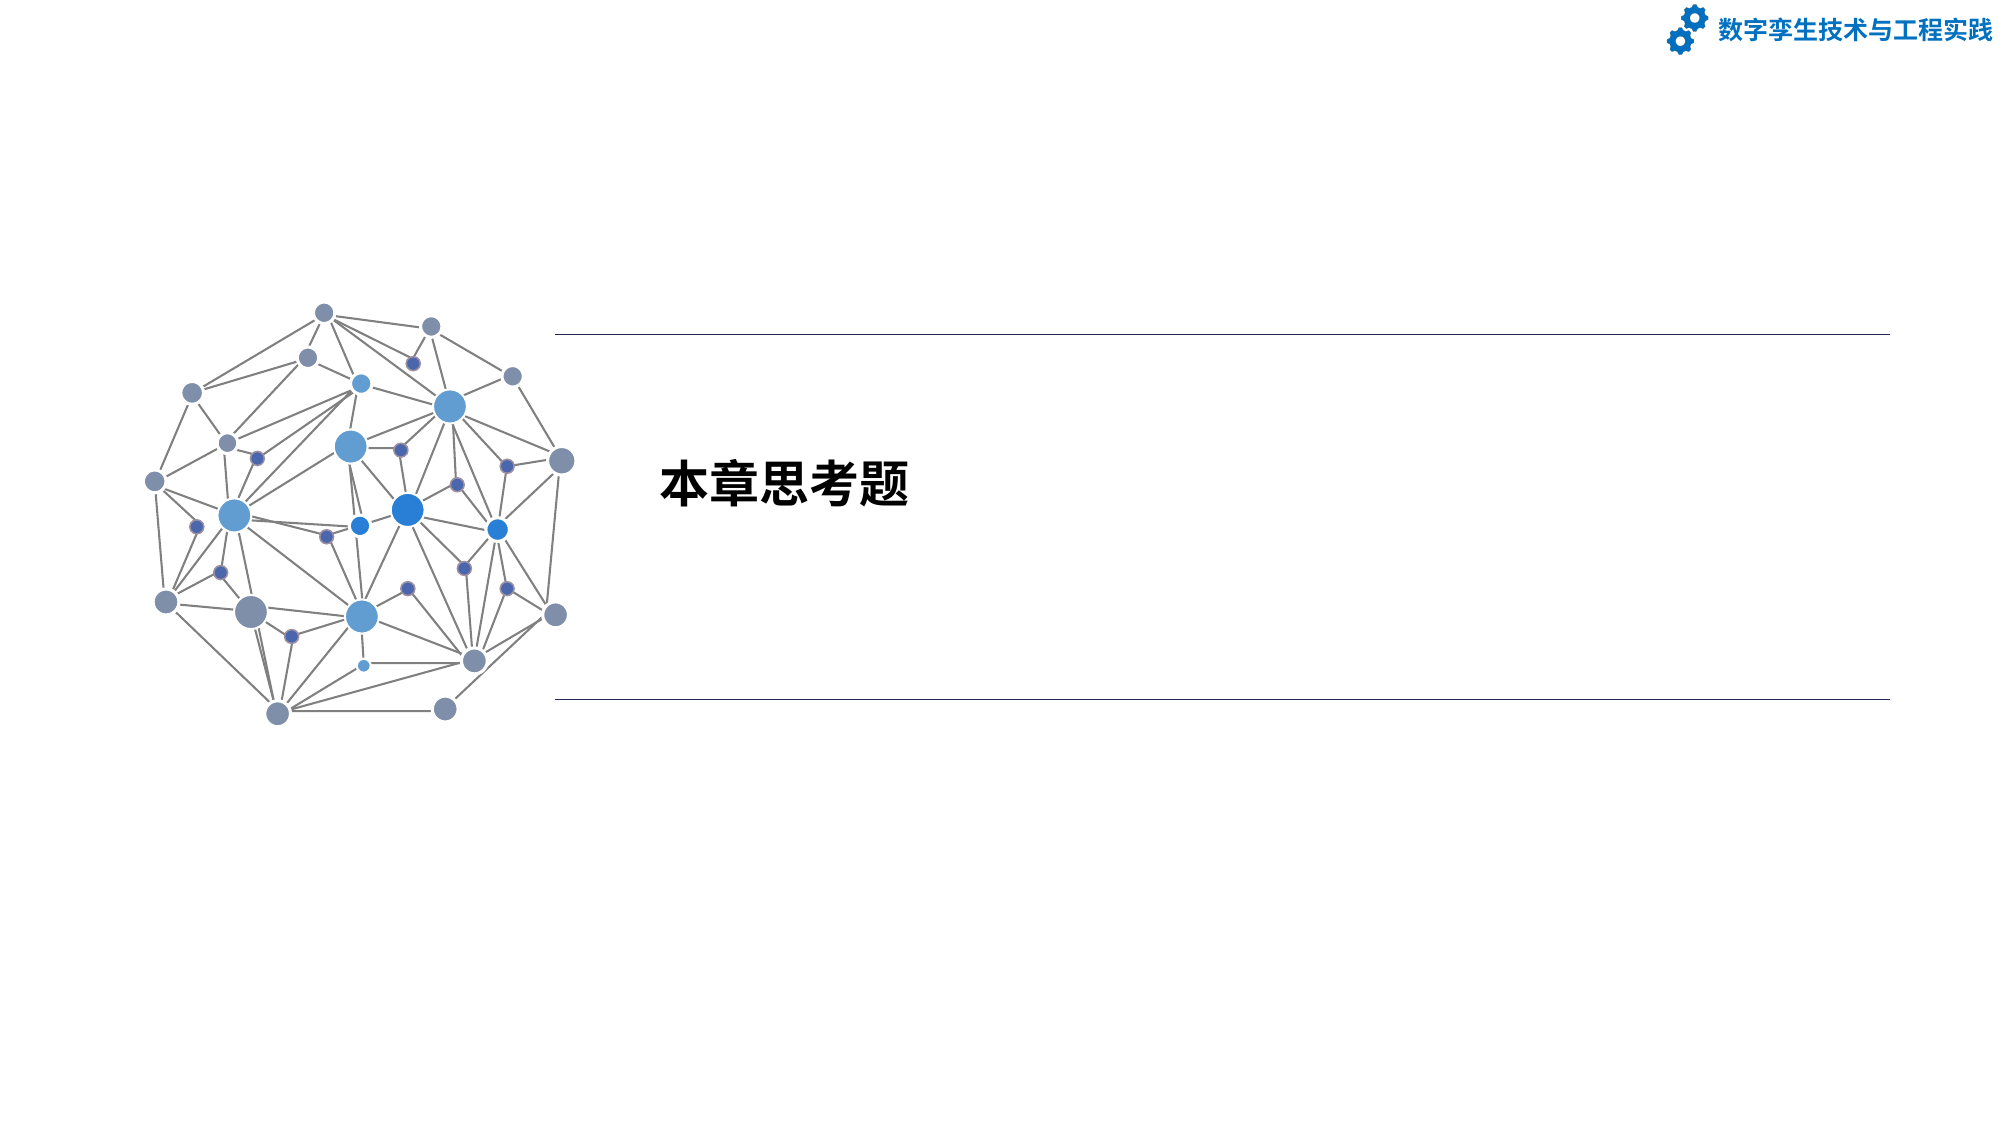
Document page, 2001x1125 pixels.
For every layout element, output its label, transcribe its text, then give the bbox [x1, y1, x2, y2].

title 本章思考题 [644, 332, 1890, 521]
picture [1657, 0, 1718, 60]
